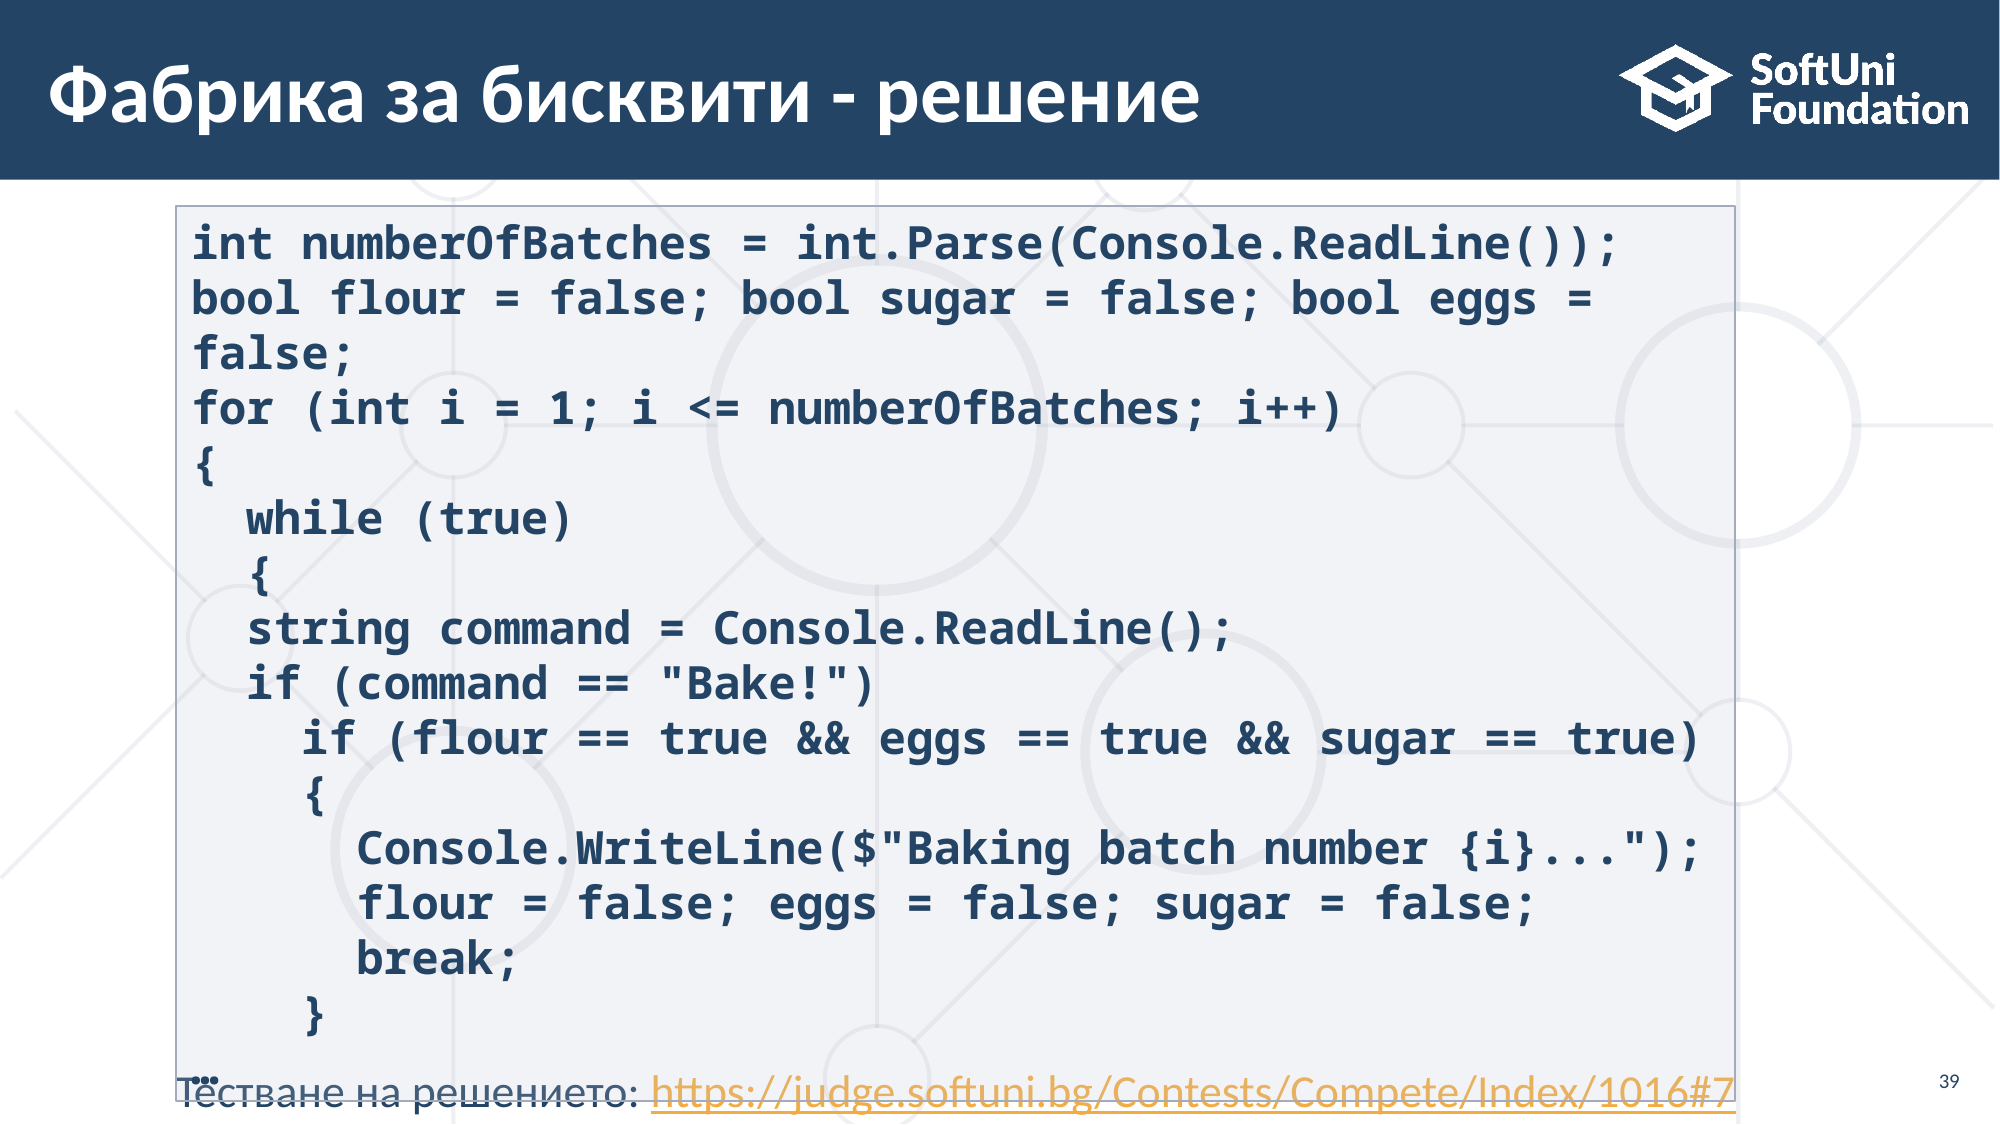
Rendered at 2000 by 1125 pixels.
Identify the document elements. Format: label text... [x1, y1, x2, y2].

slide_number 39 [1895, 1054, 1966, 1106]
text_box int numberOfBatches = int.Parse(Console.ReadLine()); bool flour = false; bool sugar = false; bool eggs = false; for (int i = 1; i <= numberOfBatches; i++) { while (true) { string command = Console.ReadLine(); if (command == "Bake!") if (flour == true && eggs == true && sugar == true) { Console.WriteLine($"Baking batch number {i}..."); flour = false; eggs = false; sugar = false; break; } … [176, 206, 1736, 1101]
text_box Тестване на решението: https://judge.softuni.bg/Contests/Compete/Index/1016#7 [80, 1054, 1831, 1125]
title Фабрика за бисквити - решение [31, 16, 1591, 162]
picture [1618, 44, 1968, 132]
